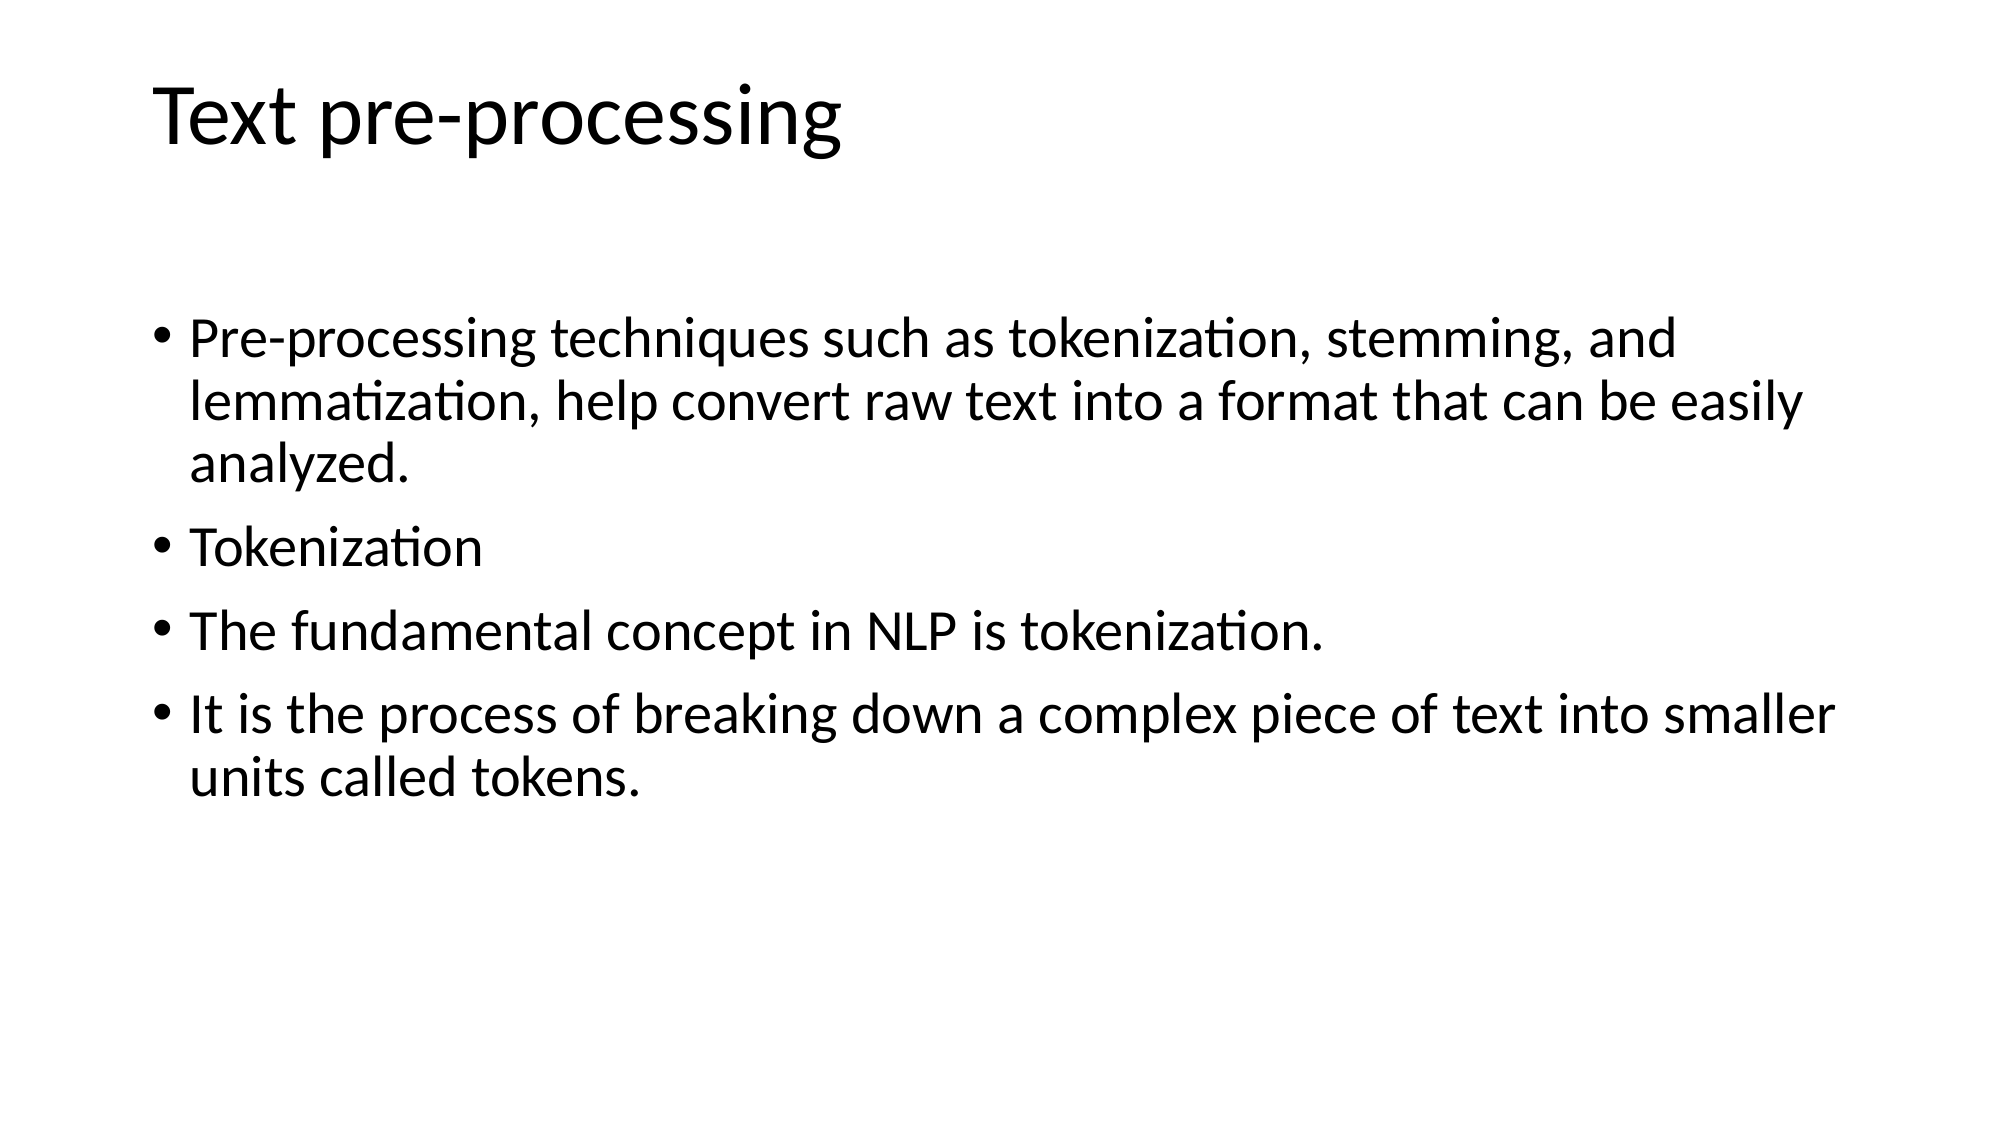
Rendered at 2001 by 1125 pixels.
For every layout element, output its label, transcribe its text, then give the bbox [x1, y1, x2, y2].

title Text pre-processing [137, 59, 1863, 278]
list Pre-processing techniques such as tokenization, stemming, and lemmatization, help convert raw text into a format that can be easily analyzed. Tokenization The fundamental concept in NLP is tokenization. It is the process of breaking down a complex piece of text into smaller units called tokens. [137, 299, 1863, 1014]
